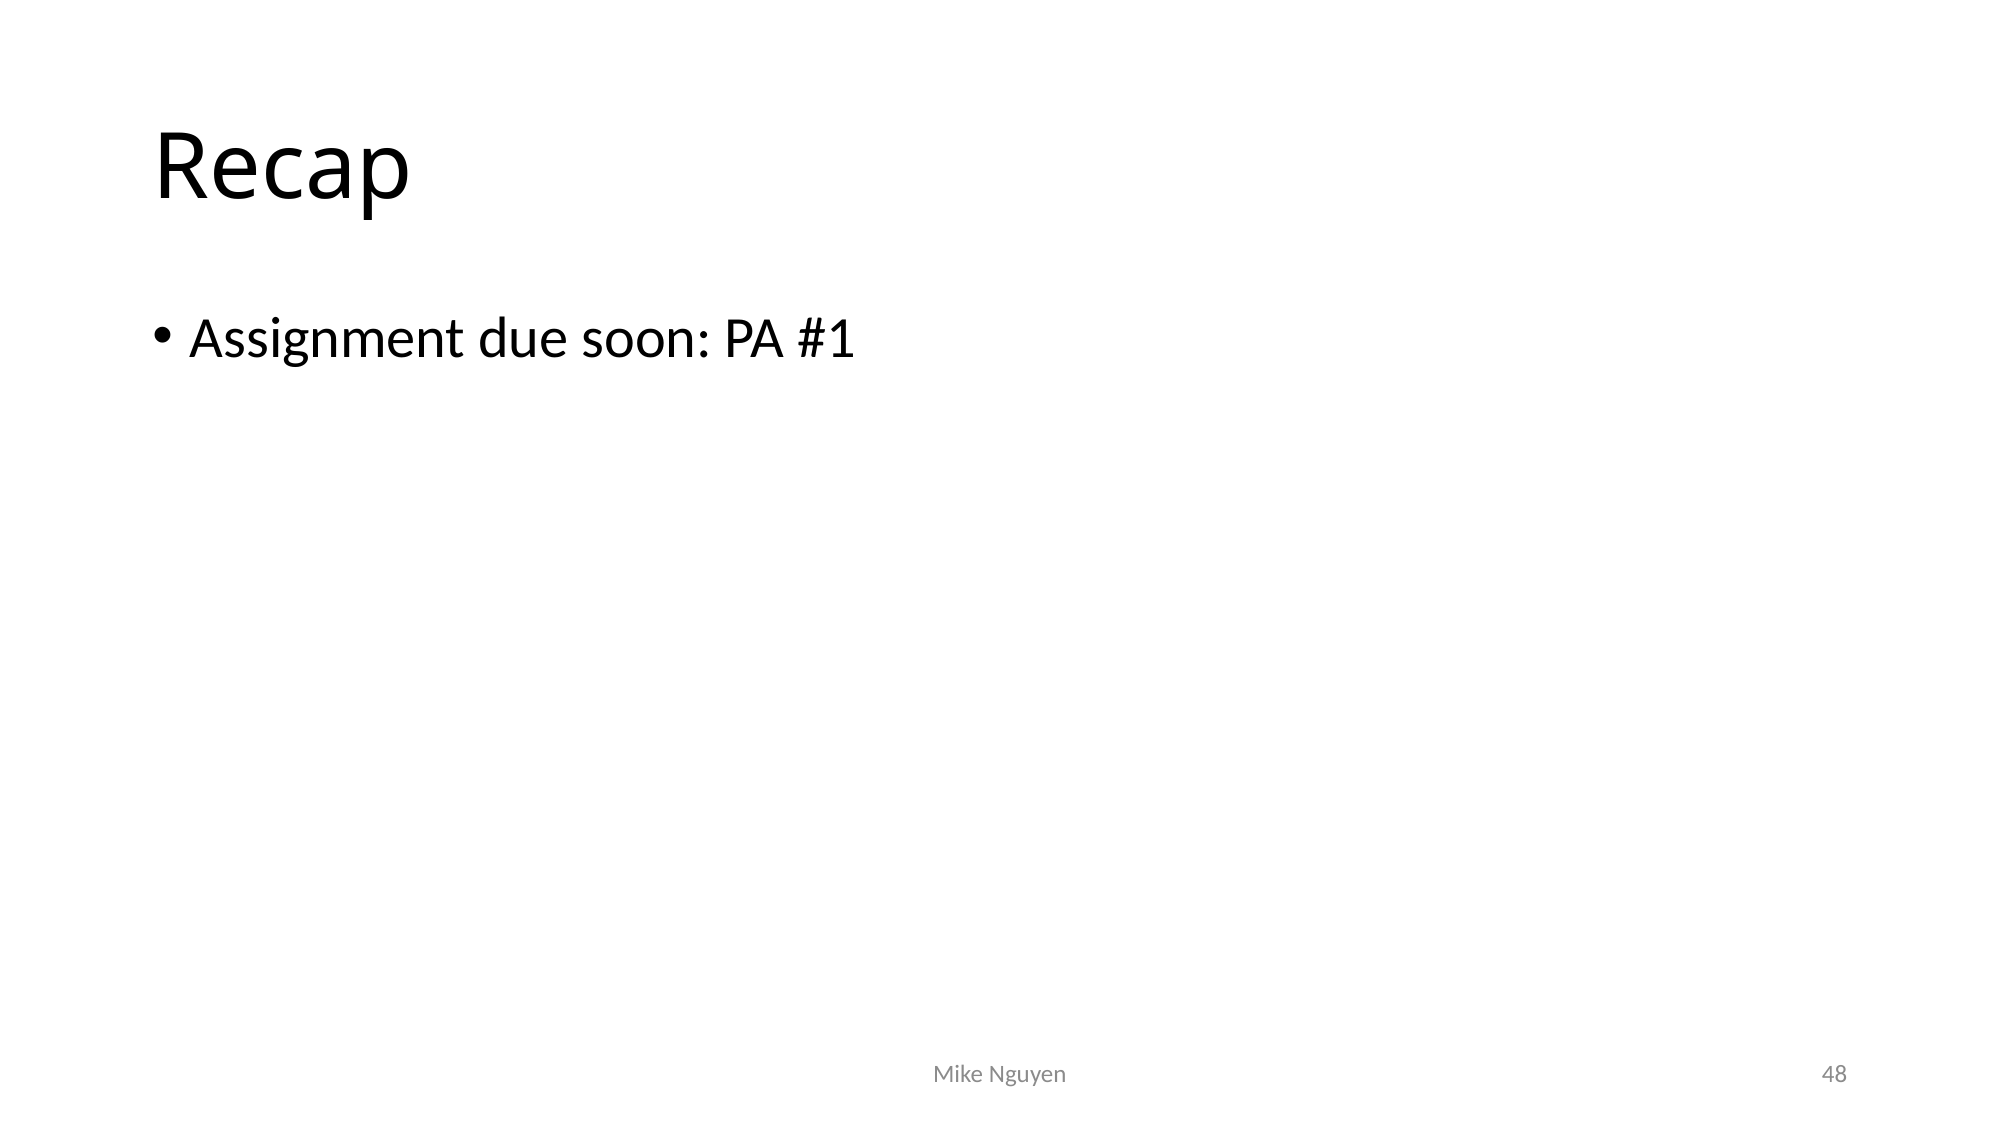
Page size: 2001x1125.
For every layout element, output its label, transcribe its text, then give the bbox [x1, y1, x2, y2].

footer Mike Nguyen [662, 1042, 1338, 1103]
slide_number 48 [1412, 1042, 1863, 1103]
list Assignment due soon: PA #1 [137, 299, 1863, 1014]
title Recap [137, 59, 1863, 278]
